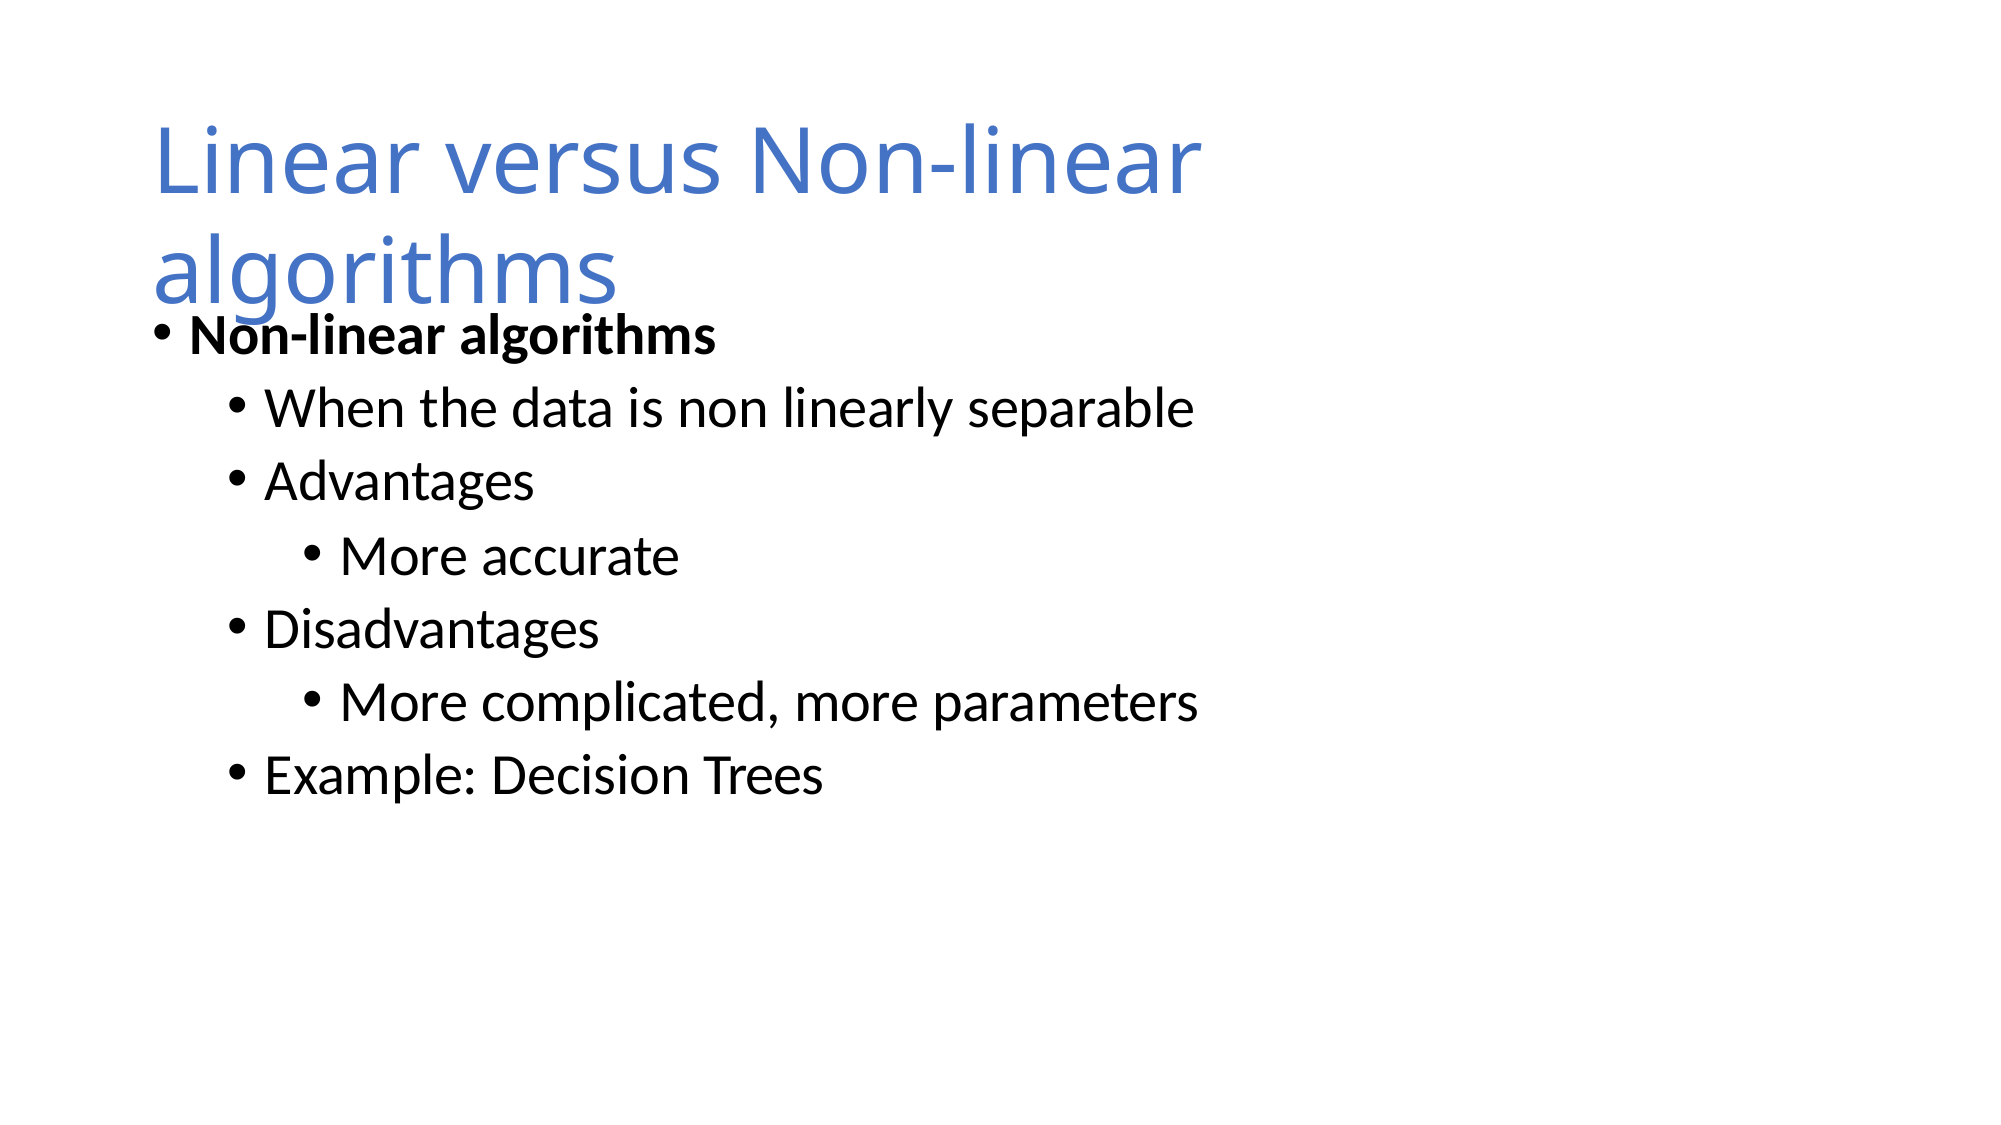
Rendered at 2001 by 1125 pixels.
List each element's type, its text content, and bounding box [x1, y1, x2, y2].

title Linear versus Non-linear algorithms [150, 100, 1459, 323]
text_box Non-linear algorithms When the data is non linearly separable Advantages More accurate Disadvantages More complicated, more parameters Example: Decision Trees [150, 294, 1212, 806]
